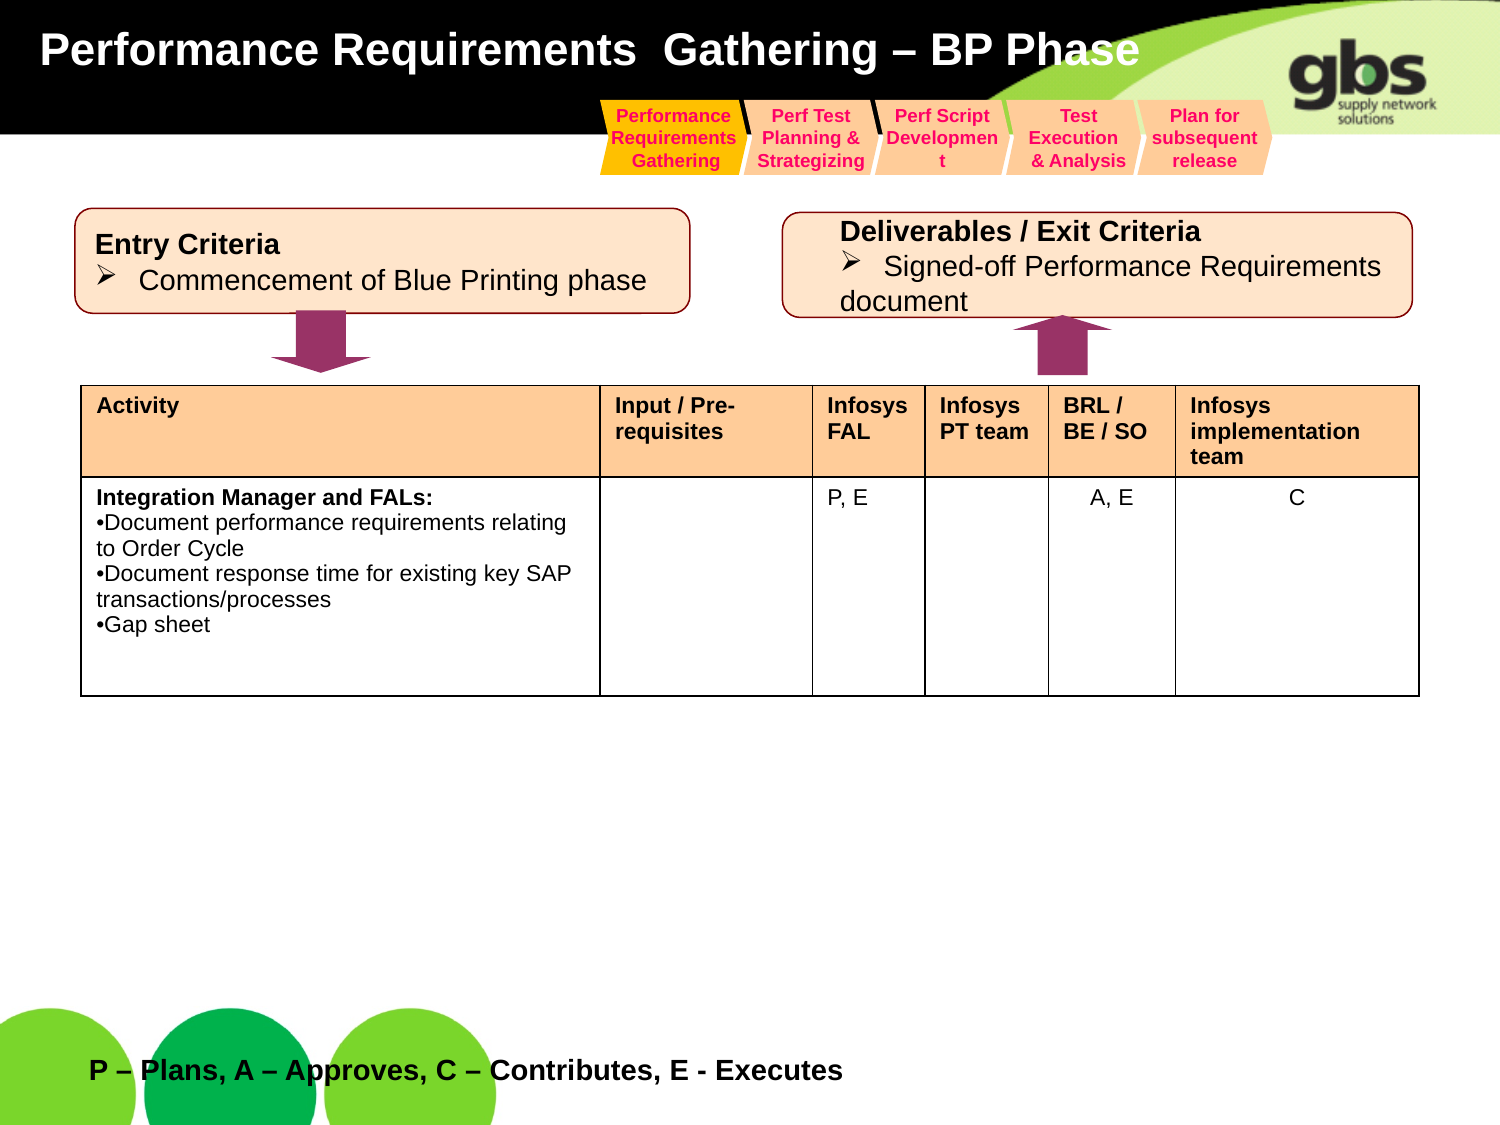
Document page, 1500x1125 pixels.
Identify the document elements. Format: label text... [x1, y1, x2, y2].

table_header Infosys FAL [813, 386, 924, 476]
table_cell A, E [1049, 478, 1175, 695]
table_cell C [1176, 478, 1418, 695]
text_box Entry Criteria Commencement of Blue Printing phase [74, 208, 690, 314]
text_box Performance Requirements Gathering – BP Phase [24, 12, 1300, 100]
table_cell Integration Manager and FALs: Document performance requirements relating to Order Cycle Document response time for existing key SAP transactions/processes Gap sheet [82, 478, 599, 695]
text_box [270, 310, 371, 373]
text_box Deliverables / Exit Criteria Signed-off Performance Requirements document [782, 212, 1413, 318]
table_cell [601, 478, 812, 695]
picture [0, 1006, 513, 1125]
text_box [599, 99, 1273, 176]
table_cell [926, 478, 1048, 695]
table_header Infosys PT team [926, 386, 1048, 476]
table_header Infosys implementation team [1176, 386, 1418, 476]
table_header Input / Pre-requisites [601, 386, 812, 476]
table_header BRL / BE / SO [1049, 386, 1175, 476]
picture [0, 0, 1500, 138]
table_header Activity [82, 386, 599, 476]
text_box [1012, 314, 1113, 376]
text_box P – Plans, A – Approves, C – Contributes, E - Executes [88, 1050, 1425, 1088]
table_cell P, E [813, 478, 924, 695]
